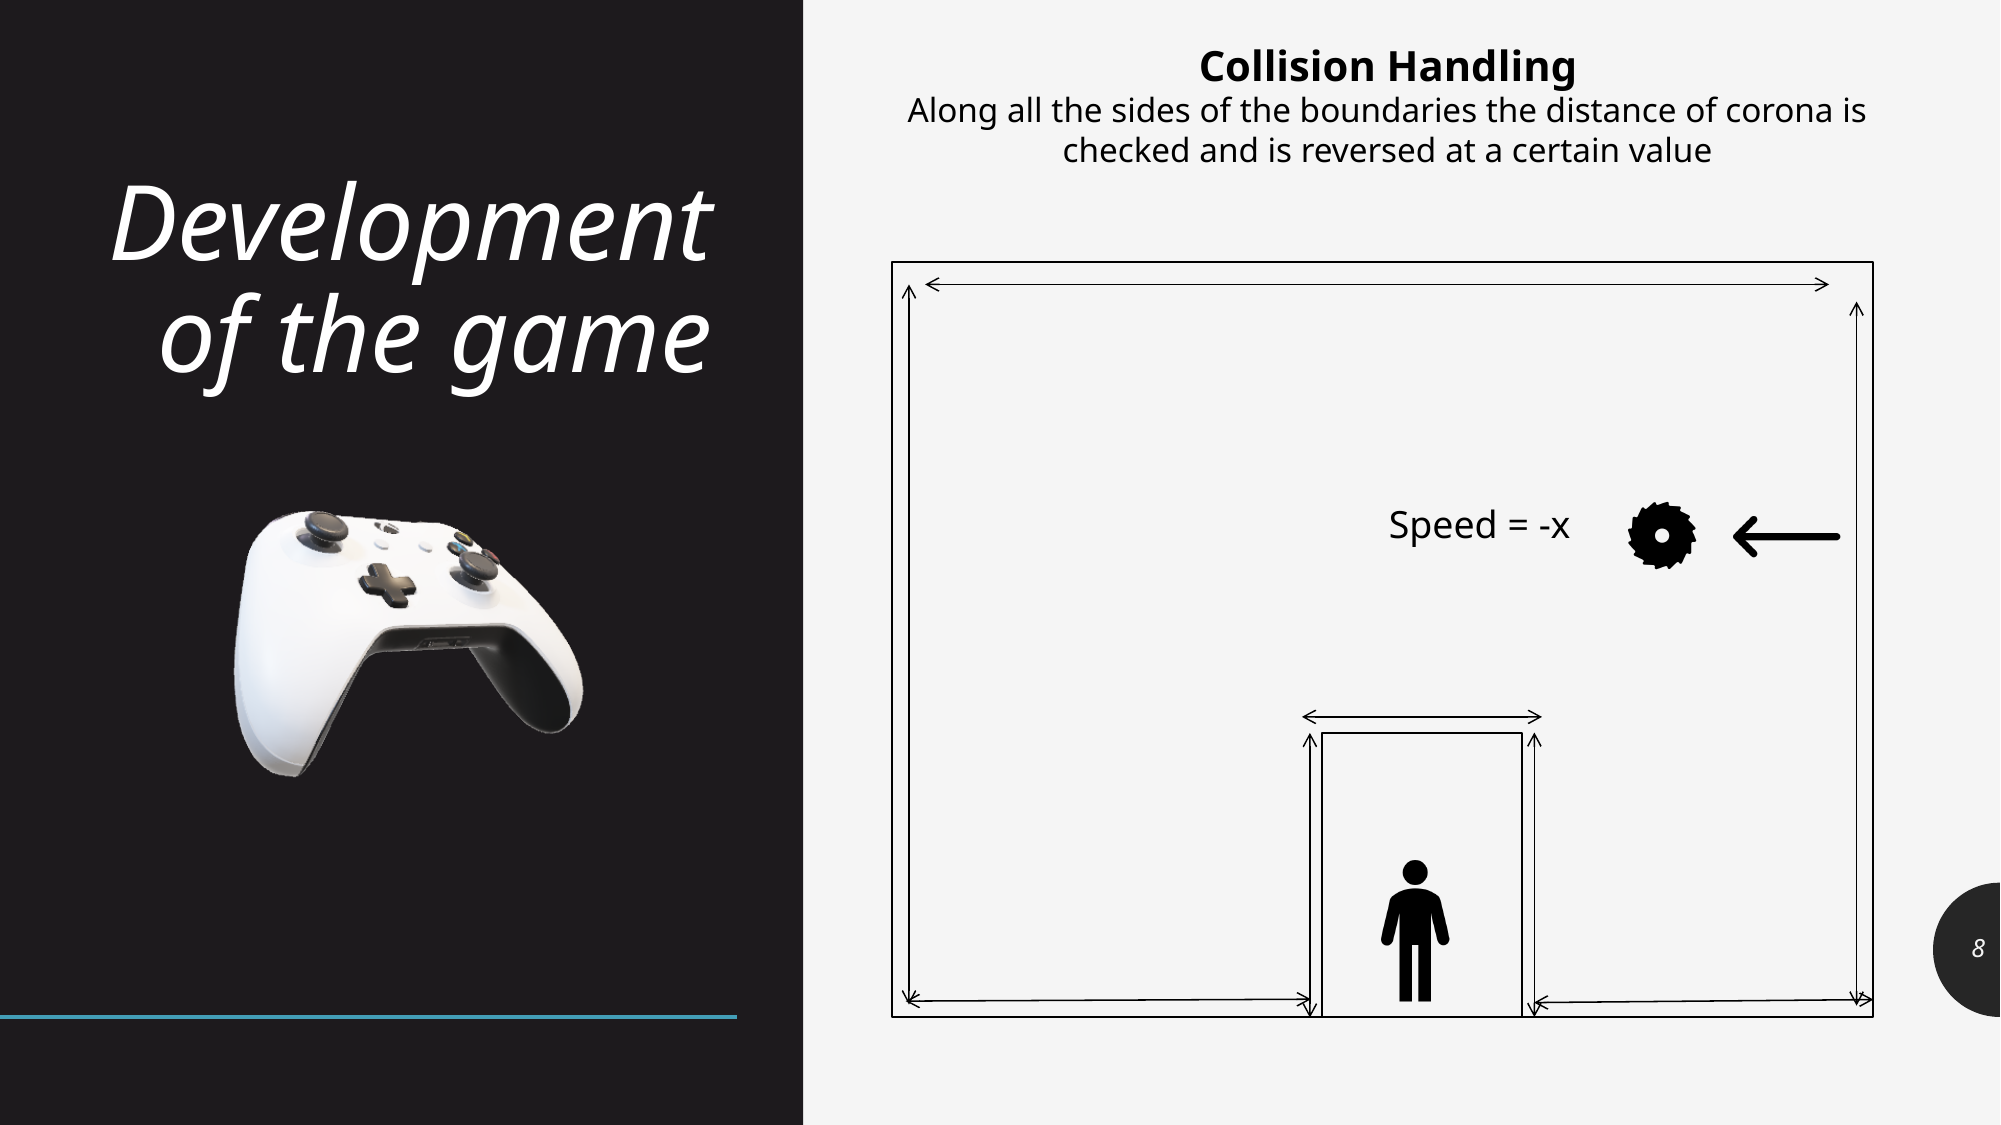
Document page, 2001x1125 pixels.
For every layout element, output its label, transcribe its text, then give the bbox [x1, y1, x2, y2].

text_box [1321, 732, 1523, 1018]
text_box [891, 261, 1874, 1018]
picture [1728, 478, 1845, 595]
text_box Speed = -x [1374, 493, 1586, 553]
picture [1619, 493, 1705, 579]
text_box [1534, 999, 1874, 1003]
text_box Collision Handling Along all the sides of the boundaries the distance of corona is checked and is reversed at a certain value [882, 31, 1895, 177]
picture [206, 467, 589, 784]
slide_number 8 [1933, 919, 2000, 980]
title Development of the game [67, 152, 728, 403]
picture [1339, 855, 1490, 1006]
